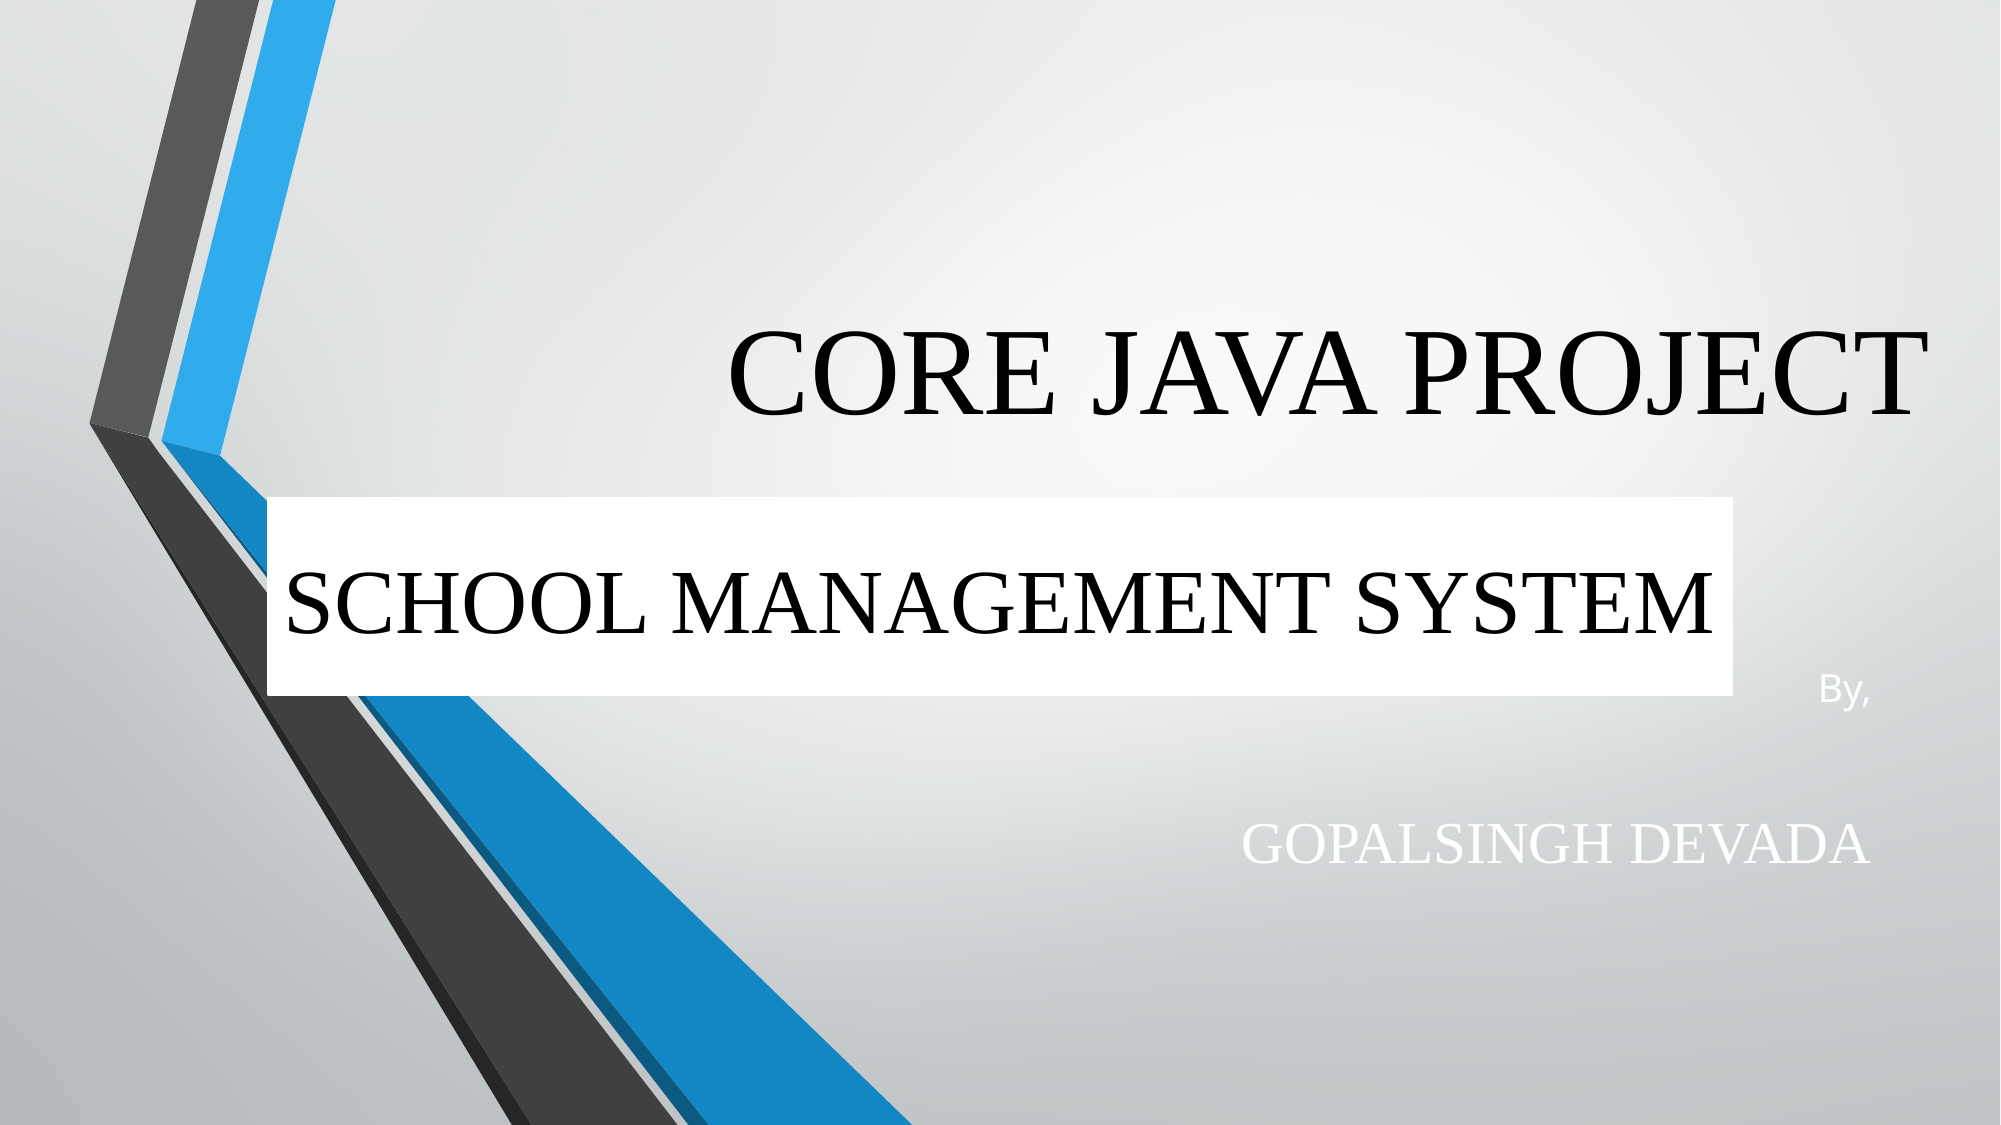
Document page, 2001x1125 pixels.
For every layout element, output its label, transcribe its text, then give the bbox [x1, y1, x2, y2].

title CORE JAVA PROJECT [445, 235, 1946, 447]
text_box SCHOOL MANAGEMENT SYSTEM [267, 497, 1733, 696]
subtitle By, GOPALSINGH DEVADA [740, 655, 1887, 884]
